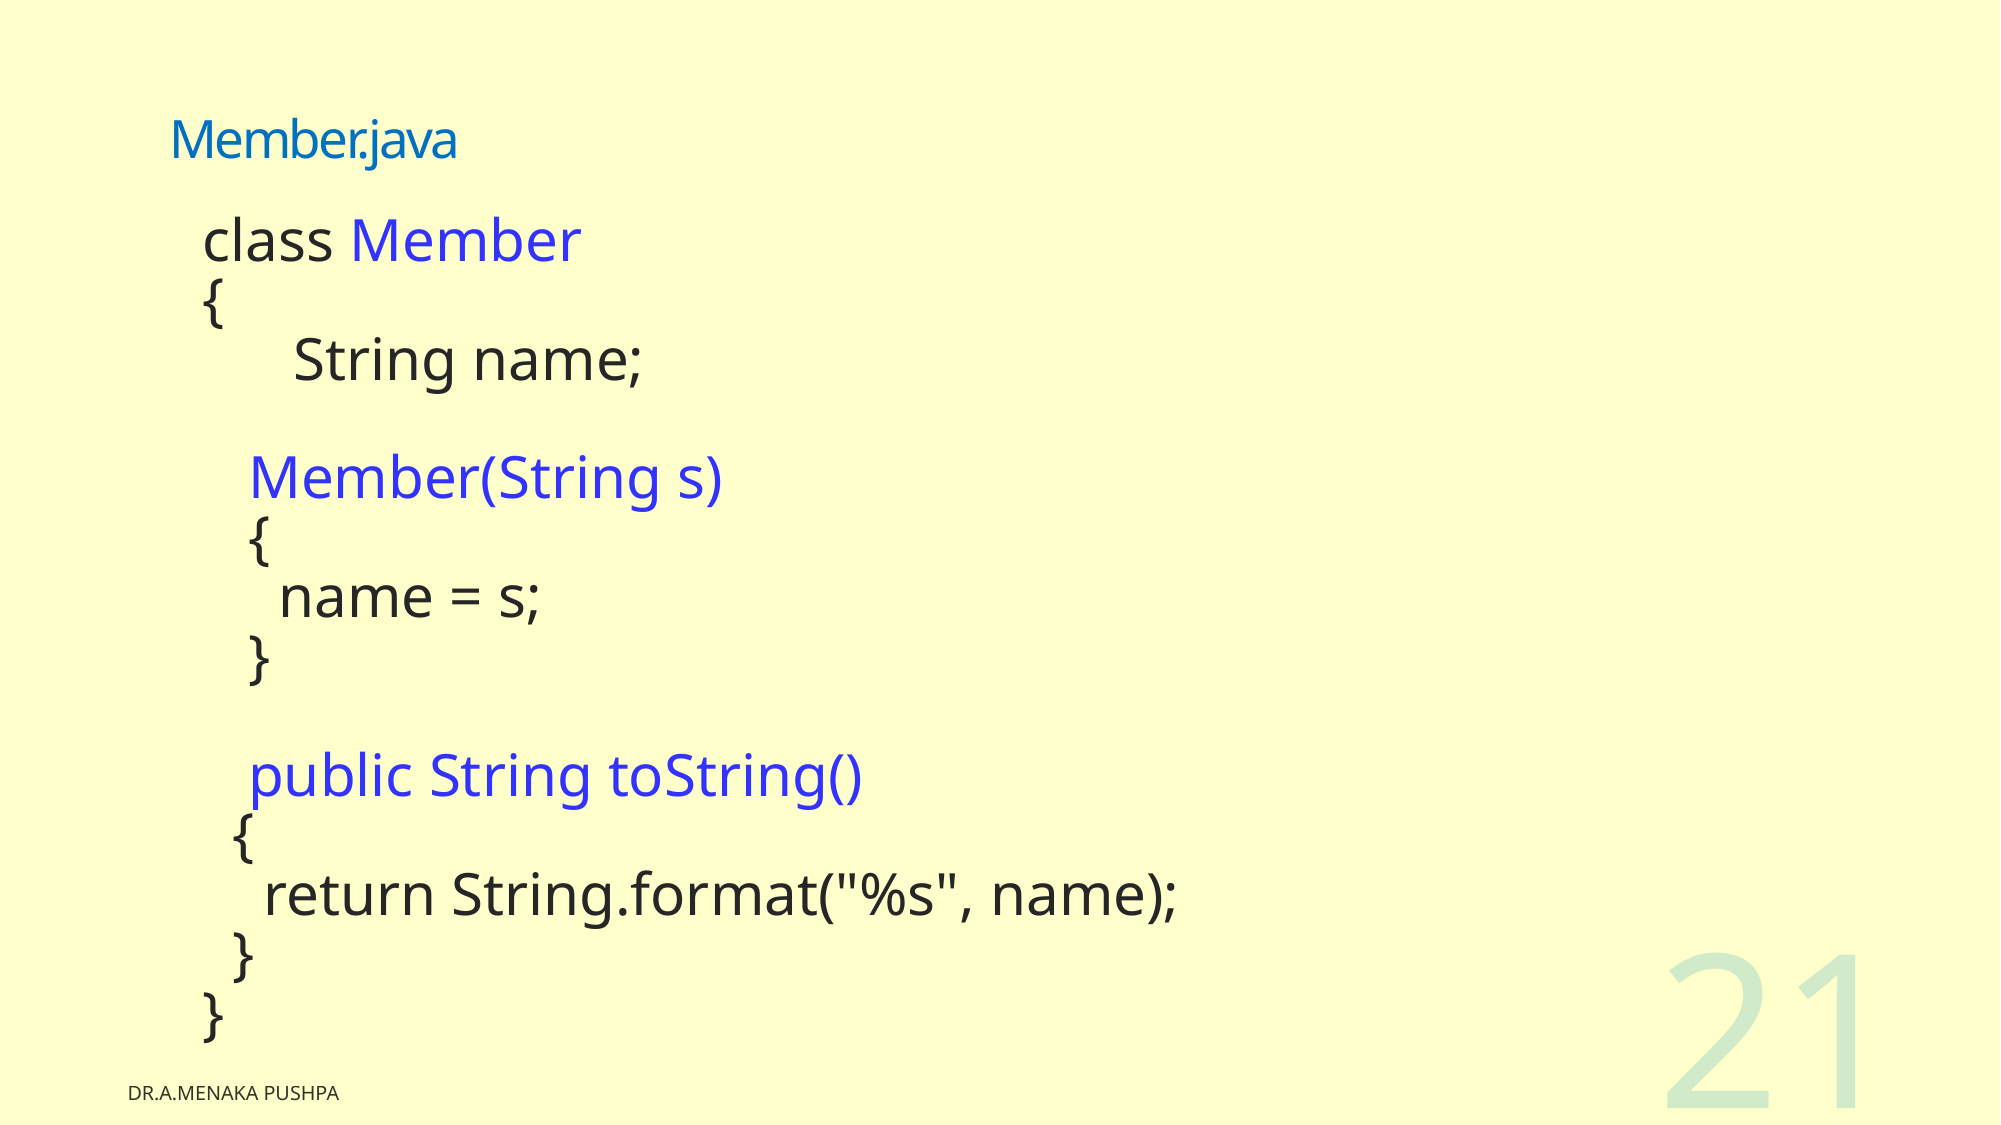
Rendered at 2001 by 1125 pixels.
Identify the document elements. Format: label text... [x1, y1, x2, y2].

footer Dr.A.Menaka Pushpa [112, 1075, 938, 1113]
list class Member { String name; Member(String s) { name = s; } public String toString() { return String.format("%s", name); } } [112, 205, 1877, 824]
title Member.java [154, 107, 1880, 177]
slide_number 21 [1437, 963, 1918, 1125]
